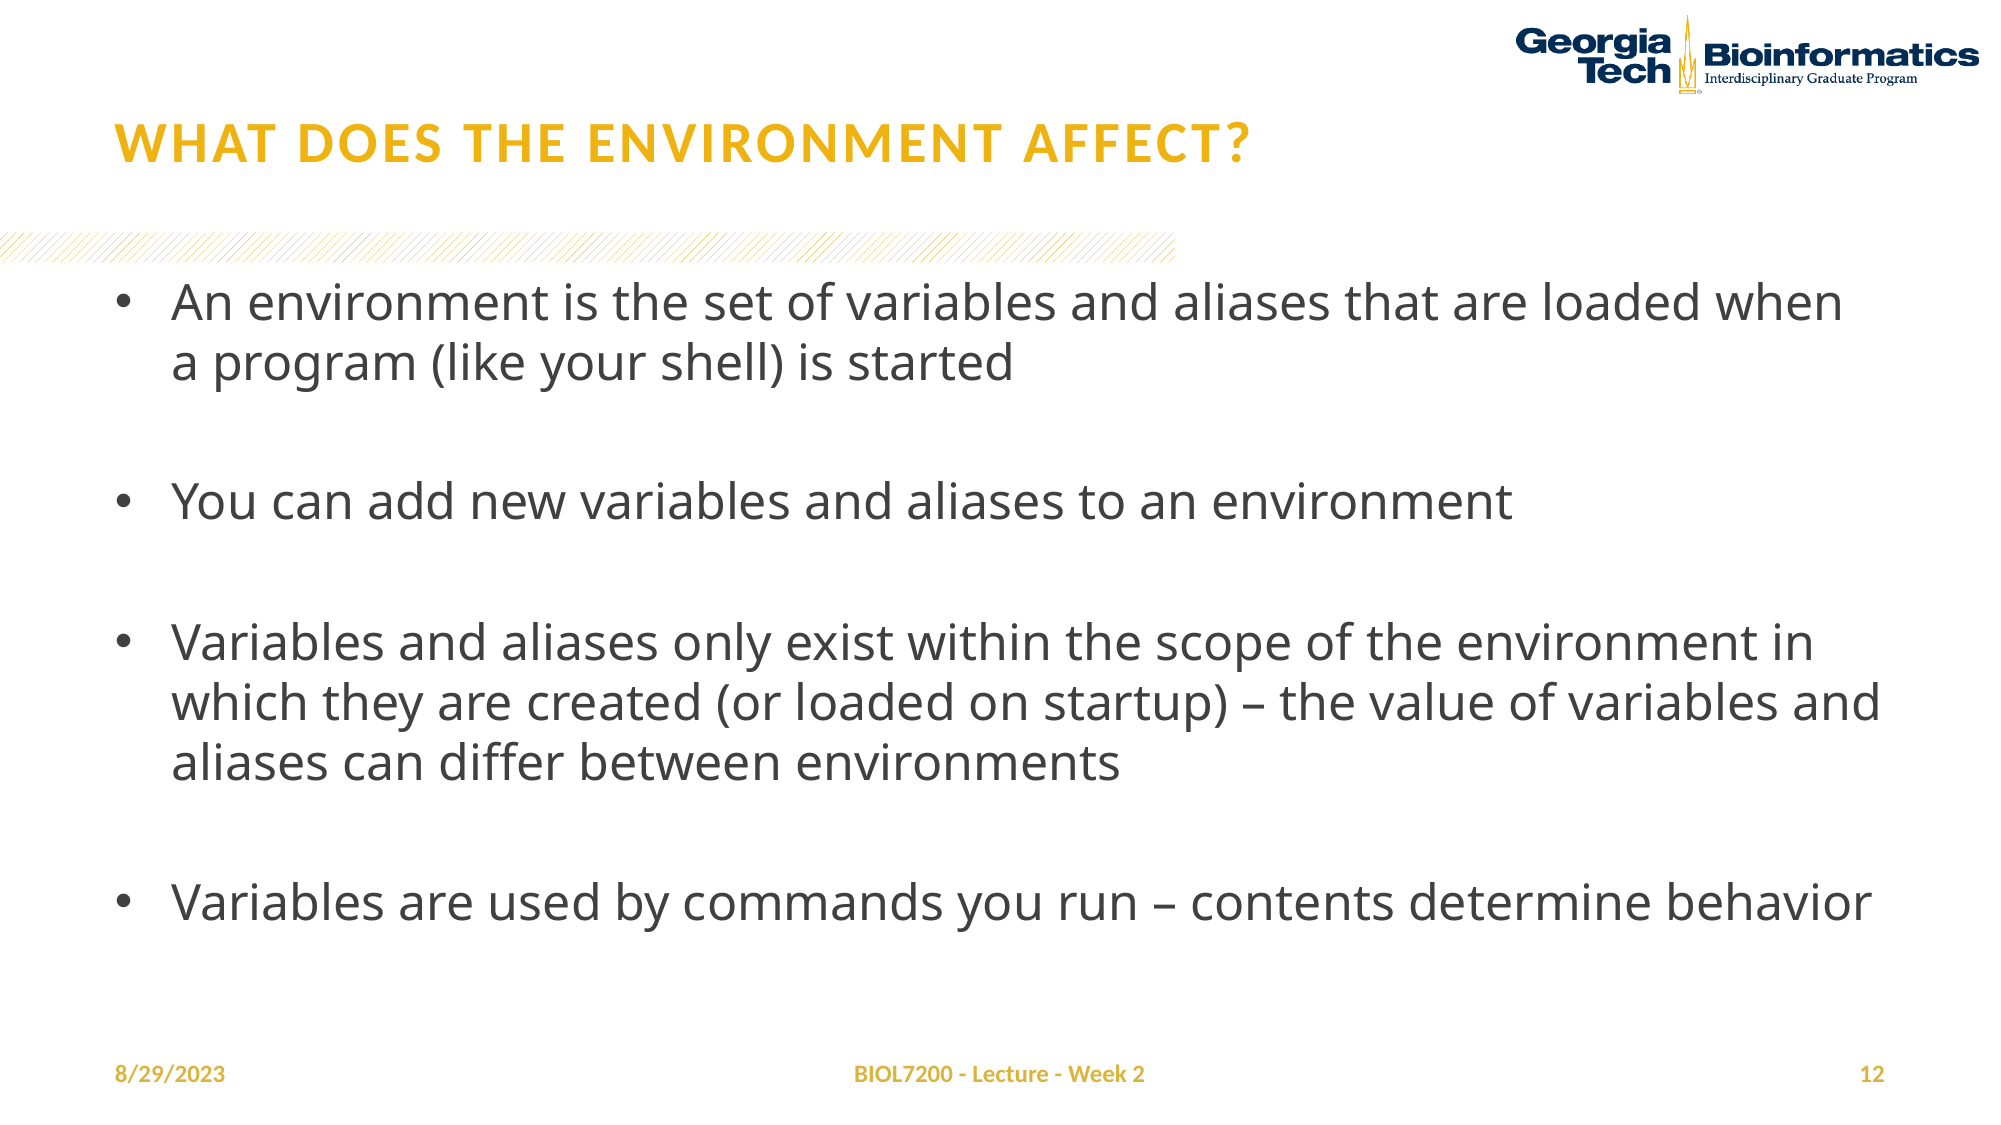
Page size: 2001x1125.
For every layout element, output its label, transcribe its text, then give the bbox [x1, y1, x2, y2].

slide_number 12 [1433, 1042, 1900, 1103]
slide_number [99, 1042, 567, 1103]
picture [1516, 15, 1979, 94]
list An environment is the set of variables and aliases that are loaded when a program (like your shell) is started You can add new variables and aliases to an environment Variables and aliases only exist within the scope of the environment in which they are created (or loaded on startup) – the value of variables and aliases can differ between environments Variables are used by commands you run – contents determine behavior [99, 262, 1900, 1005]
footer BIOL7200 - Lecture - Week 2 [683, 1042, 1317, 1103]
title What does the environment affect? [99, 45, 1900, 233]
